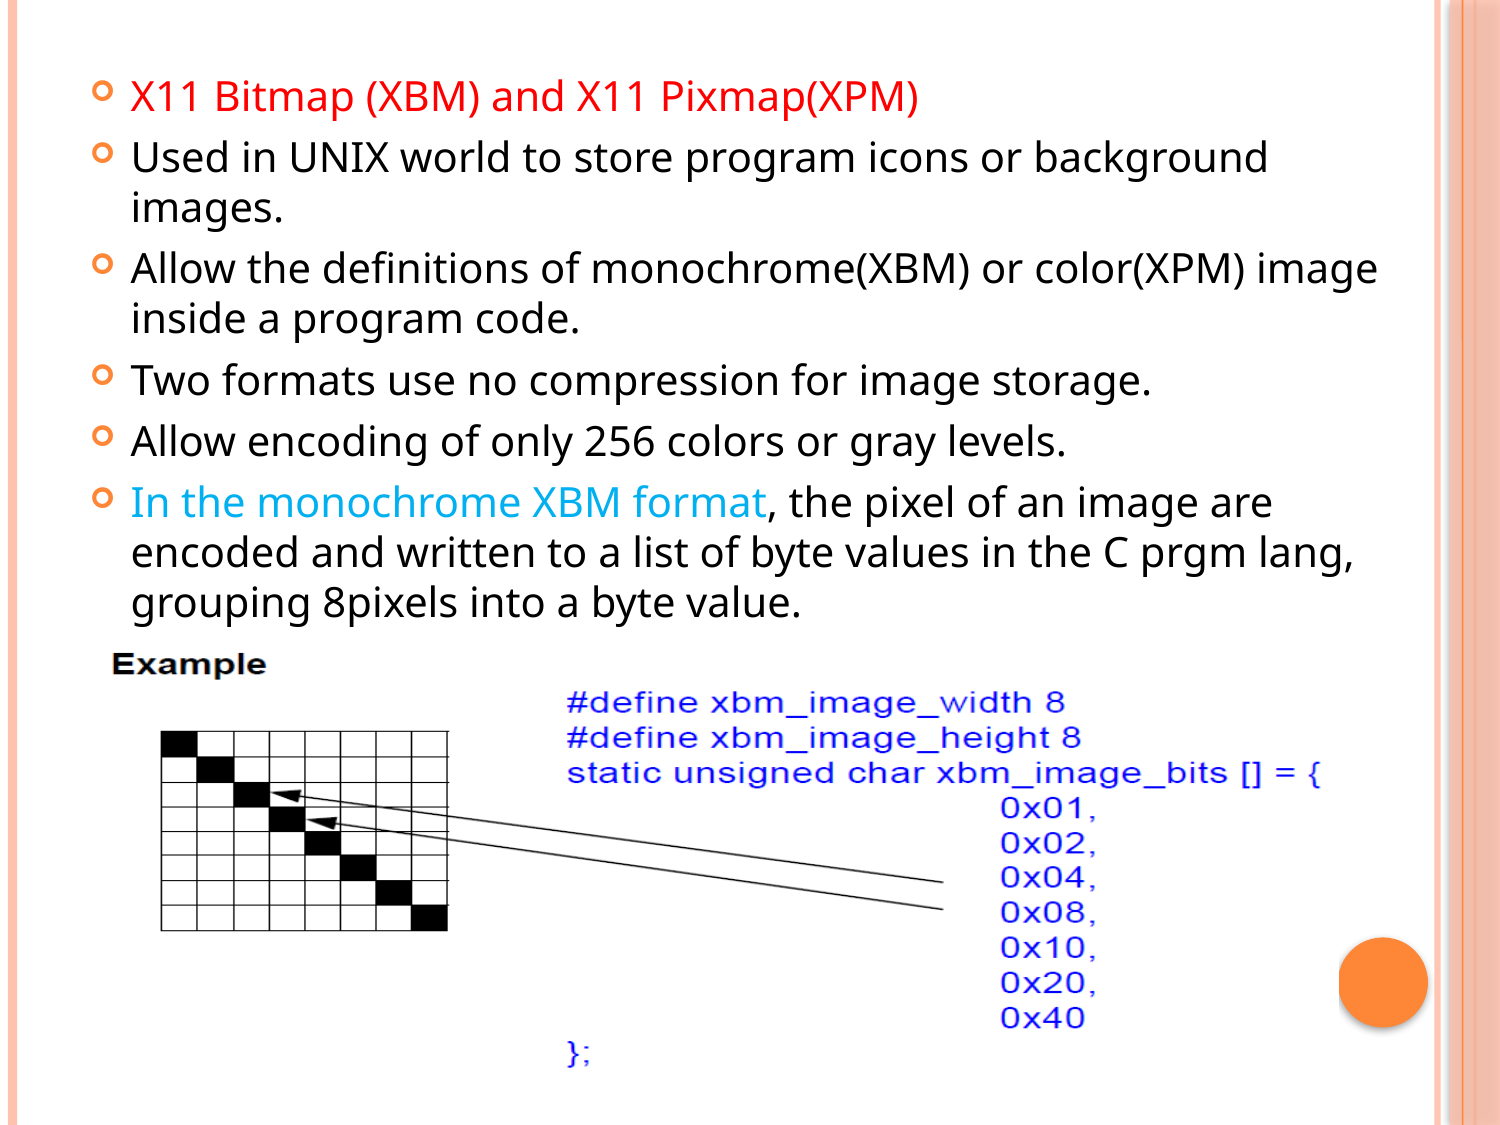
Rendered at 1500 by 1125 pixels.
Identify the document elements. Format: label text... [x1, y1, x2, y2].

picture [86, 636, 1339, 1088]
list X11 Bitmap (XBM) and X11 Pixmap(XPM) Used in UNIX world to store program icons or background images. Allow the definitions of monochrome(XBM) or color(XPM) image inside a program code. Two formats use no compression for image storage. Allow encoding of only 256 colors or gray levels. In the monochrome XBM format, the pixel of an image are encoded and written to a list of byte values in the C prgm lang, grouping 8pixels into a byte value. [75, 62, 1400, 638]
